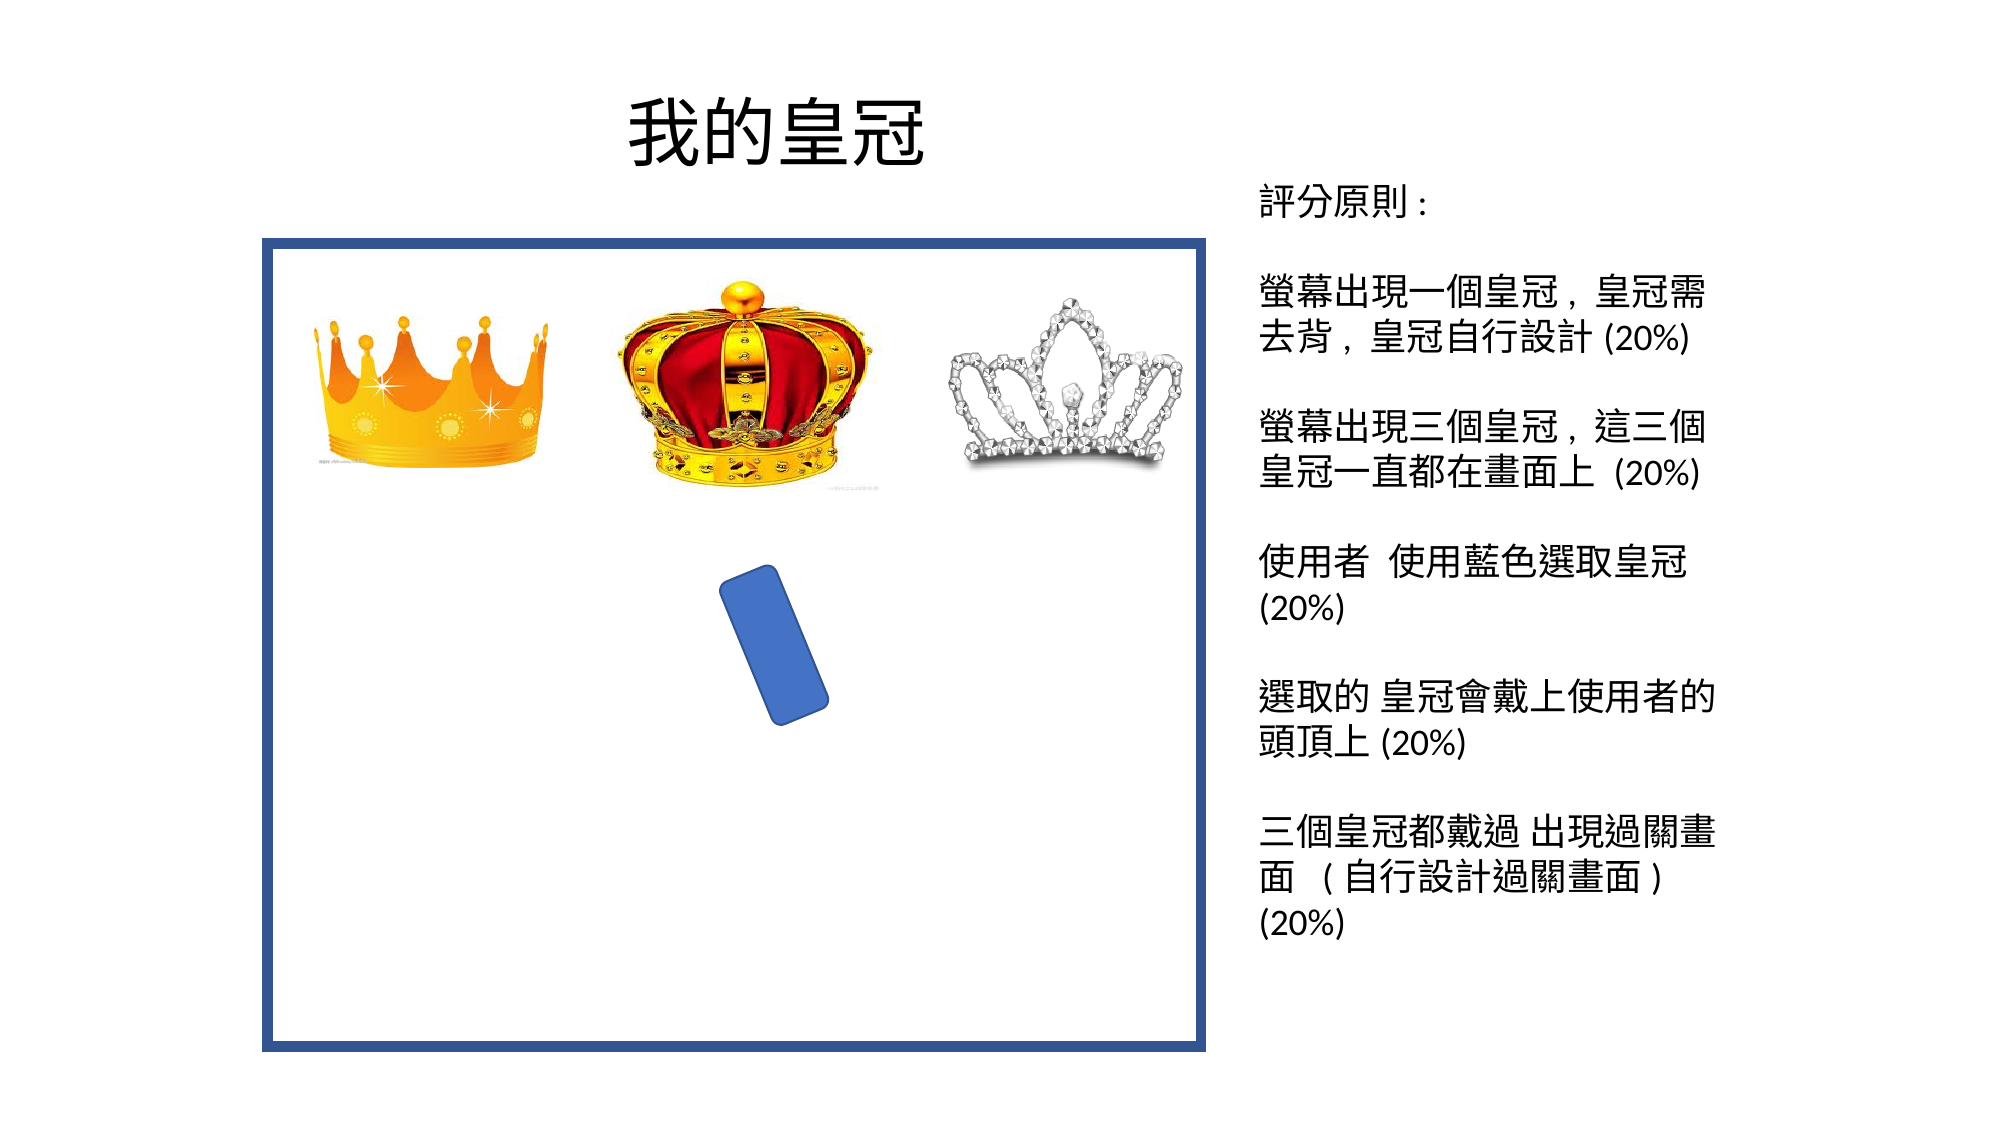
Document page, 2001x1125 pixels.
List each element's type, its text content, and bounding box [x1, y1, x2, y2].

picture [610, 278, 882, 492]
text_box 我的皇冠 [611, 78, 942, 183]
picture [943, 243, 1189, 536]
text_box 評分原則: 螢幕出現一個皇冠, 皇冠需去背, 皇冠自行設計(20%) 螢幕出現三個皇冠, 這三個皇冠一直都在畫面上 (20%) 使用者 使用藍色選取皇冠 (20%) 選取的 皇冠會戴上使用者的 頭頂上(20%) 三個皇冠都戴過 出現過關畫面 (自行設計過關畫面) (20%) [1243, 171, 1745, 1041]
picture [314, 316, 548, 468]
text_box [267, 242, 1202, 1048]
text_box [719, 564, 830, 726]
